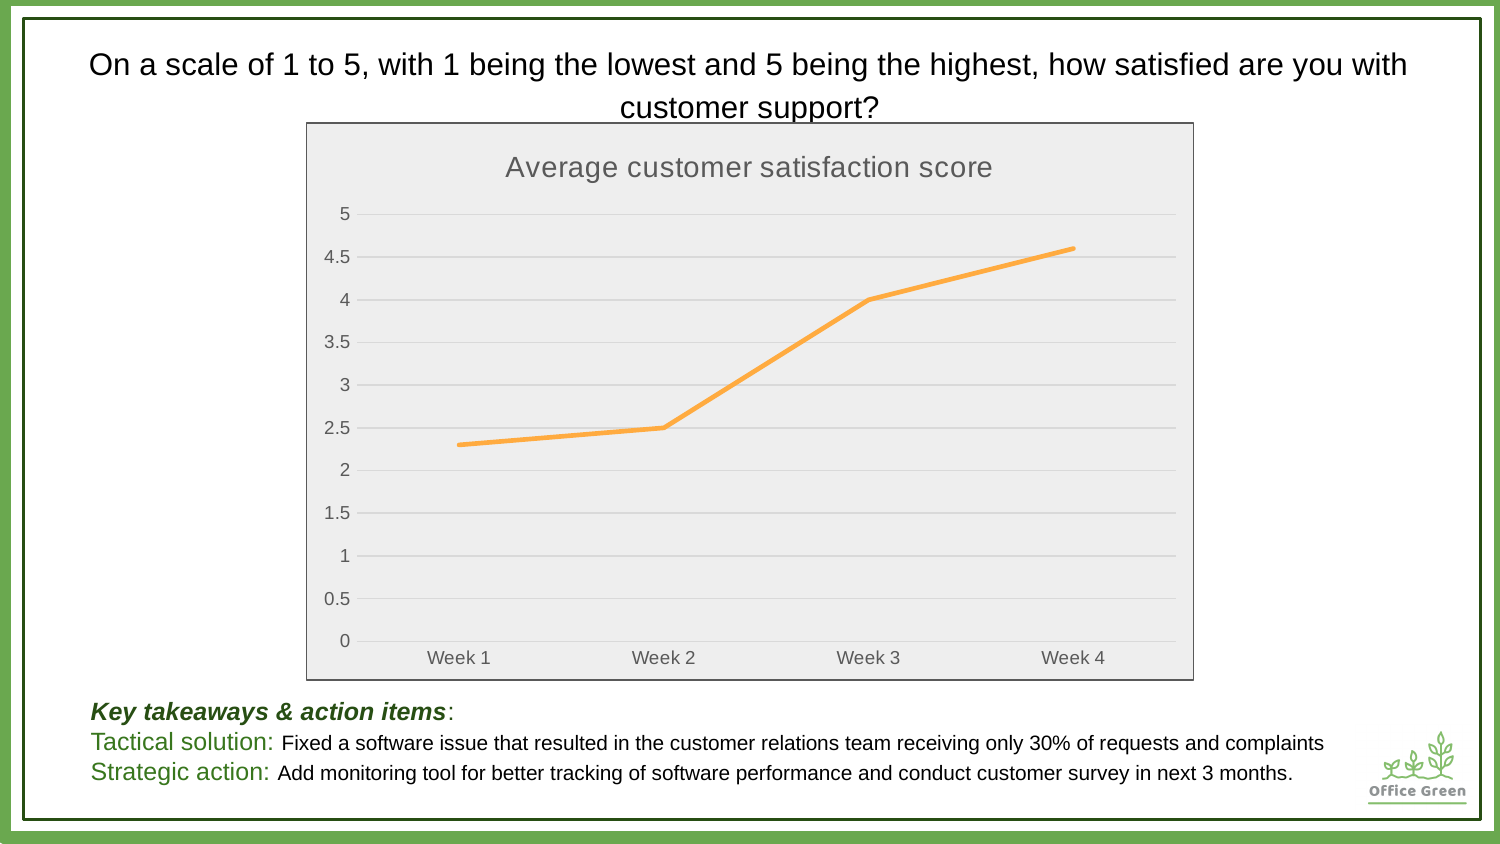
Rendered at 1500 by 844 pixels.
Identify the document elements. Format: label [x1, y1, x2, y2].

text_box [4, 0, 1500, 838]
chart [306, 122, 1194, 681]
picture [1354, 724, 1474, 812]
